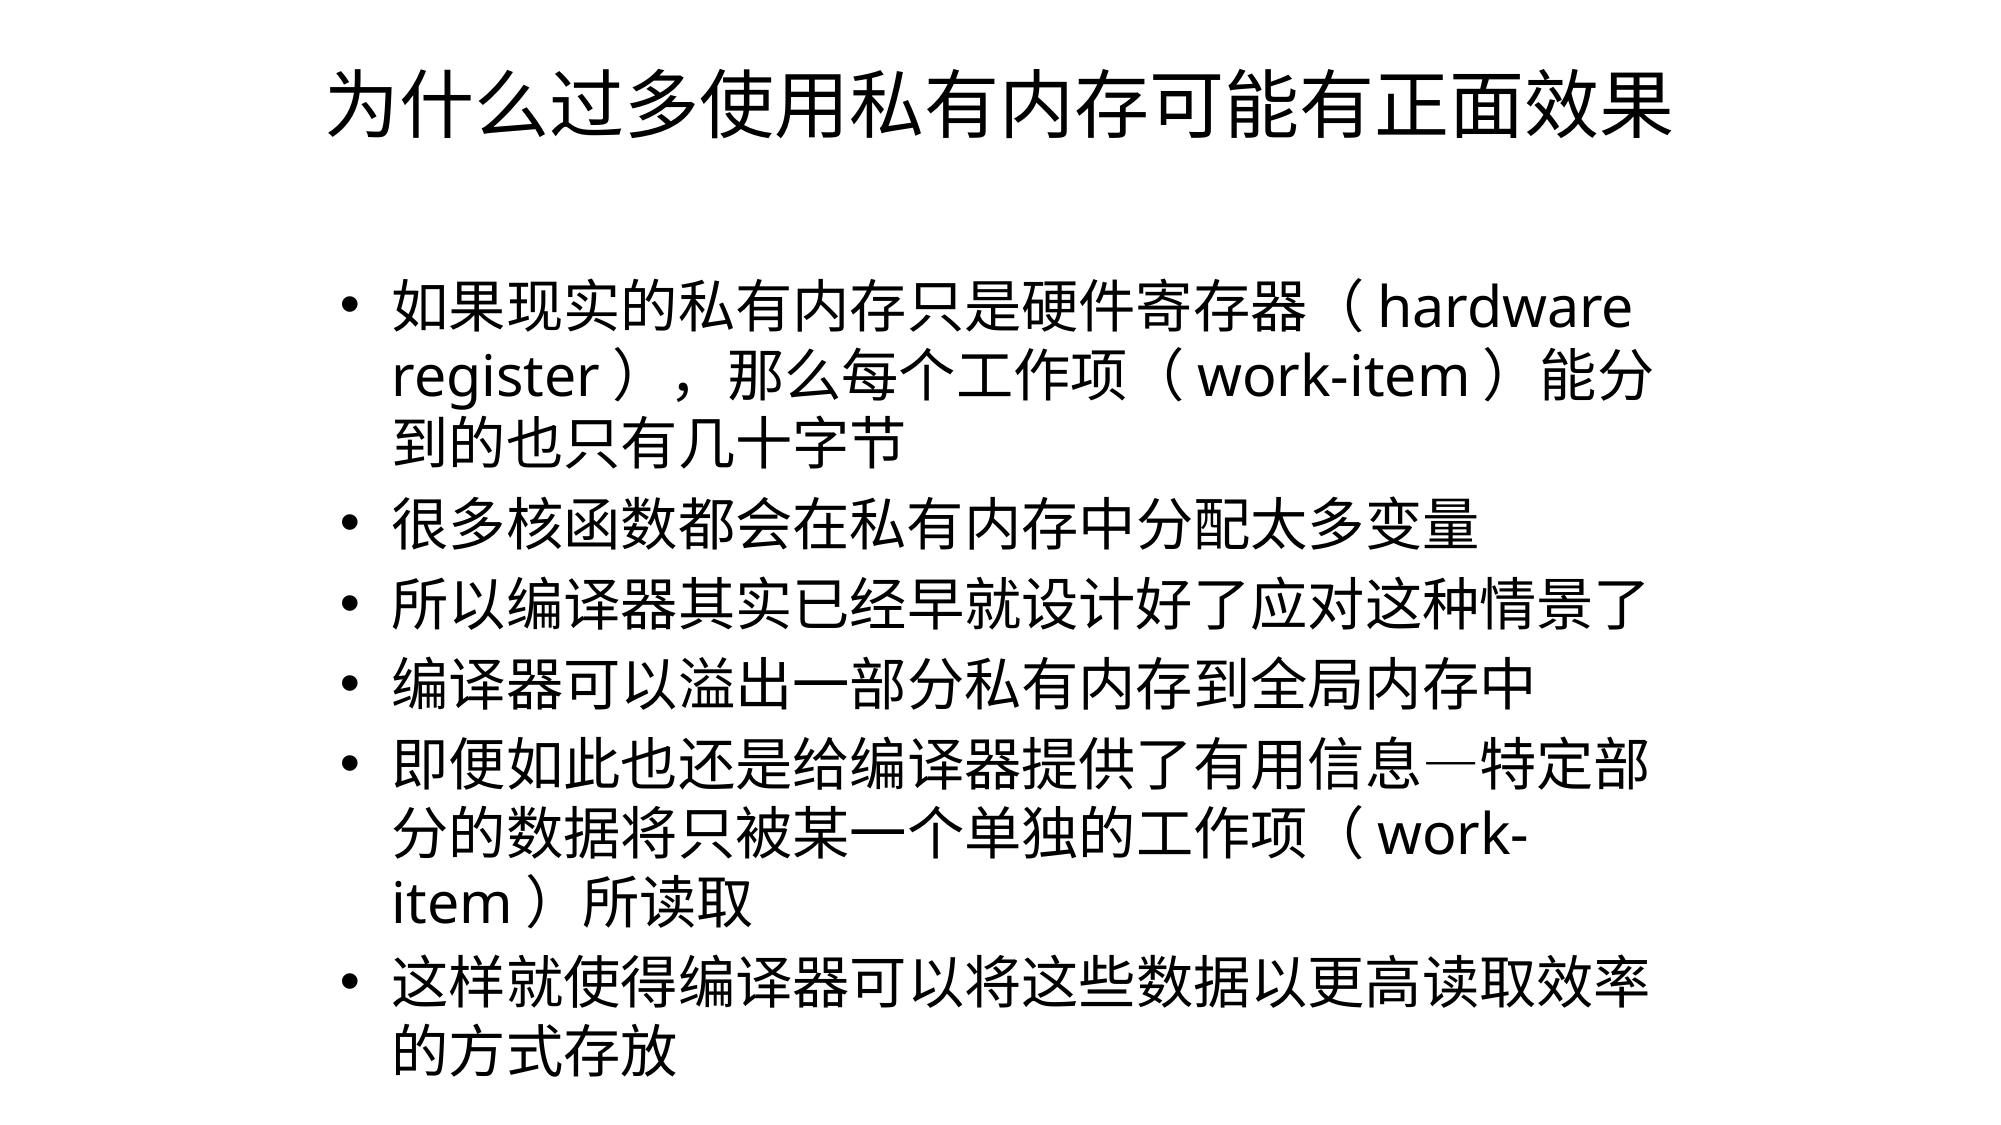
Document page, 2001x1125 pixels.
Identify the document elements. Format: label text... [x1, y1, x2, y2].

text_box 为什么过多使用私有内存可能有正面效果 [267, 8, 1733, 197]
text_box 如果现实的私有内存只是硬件寄存器（hardware register），那么每个工作项（work-item）能分到的也只有几十字节 很多核函数都会在私有内存中分配太多变量 所以编译器其实已经早就设计好了应对这种情景了 编译器可以溢出一部分私有内存到全局内存中 即便如此也还是给编译器提供了有用信息—特定部分的数据将只被某一个单独的工作项（work-item）所读取 这样就使得编译器可以将这些数据以更高读取效率的方式存放 [324, 262, 1675, 1125]
